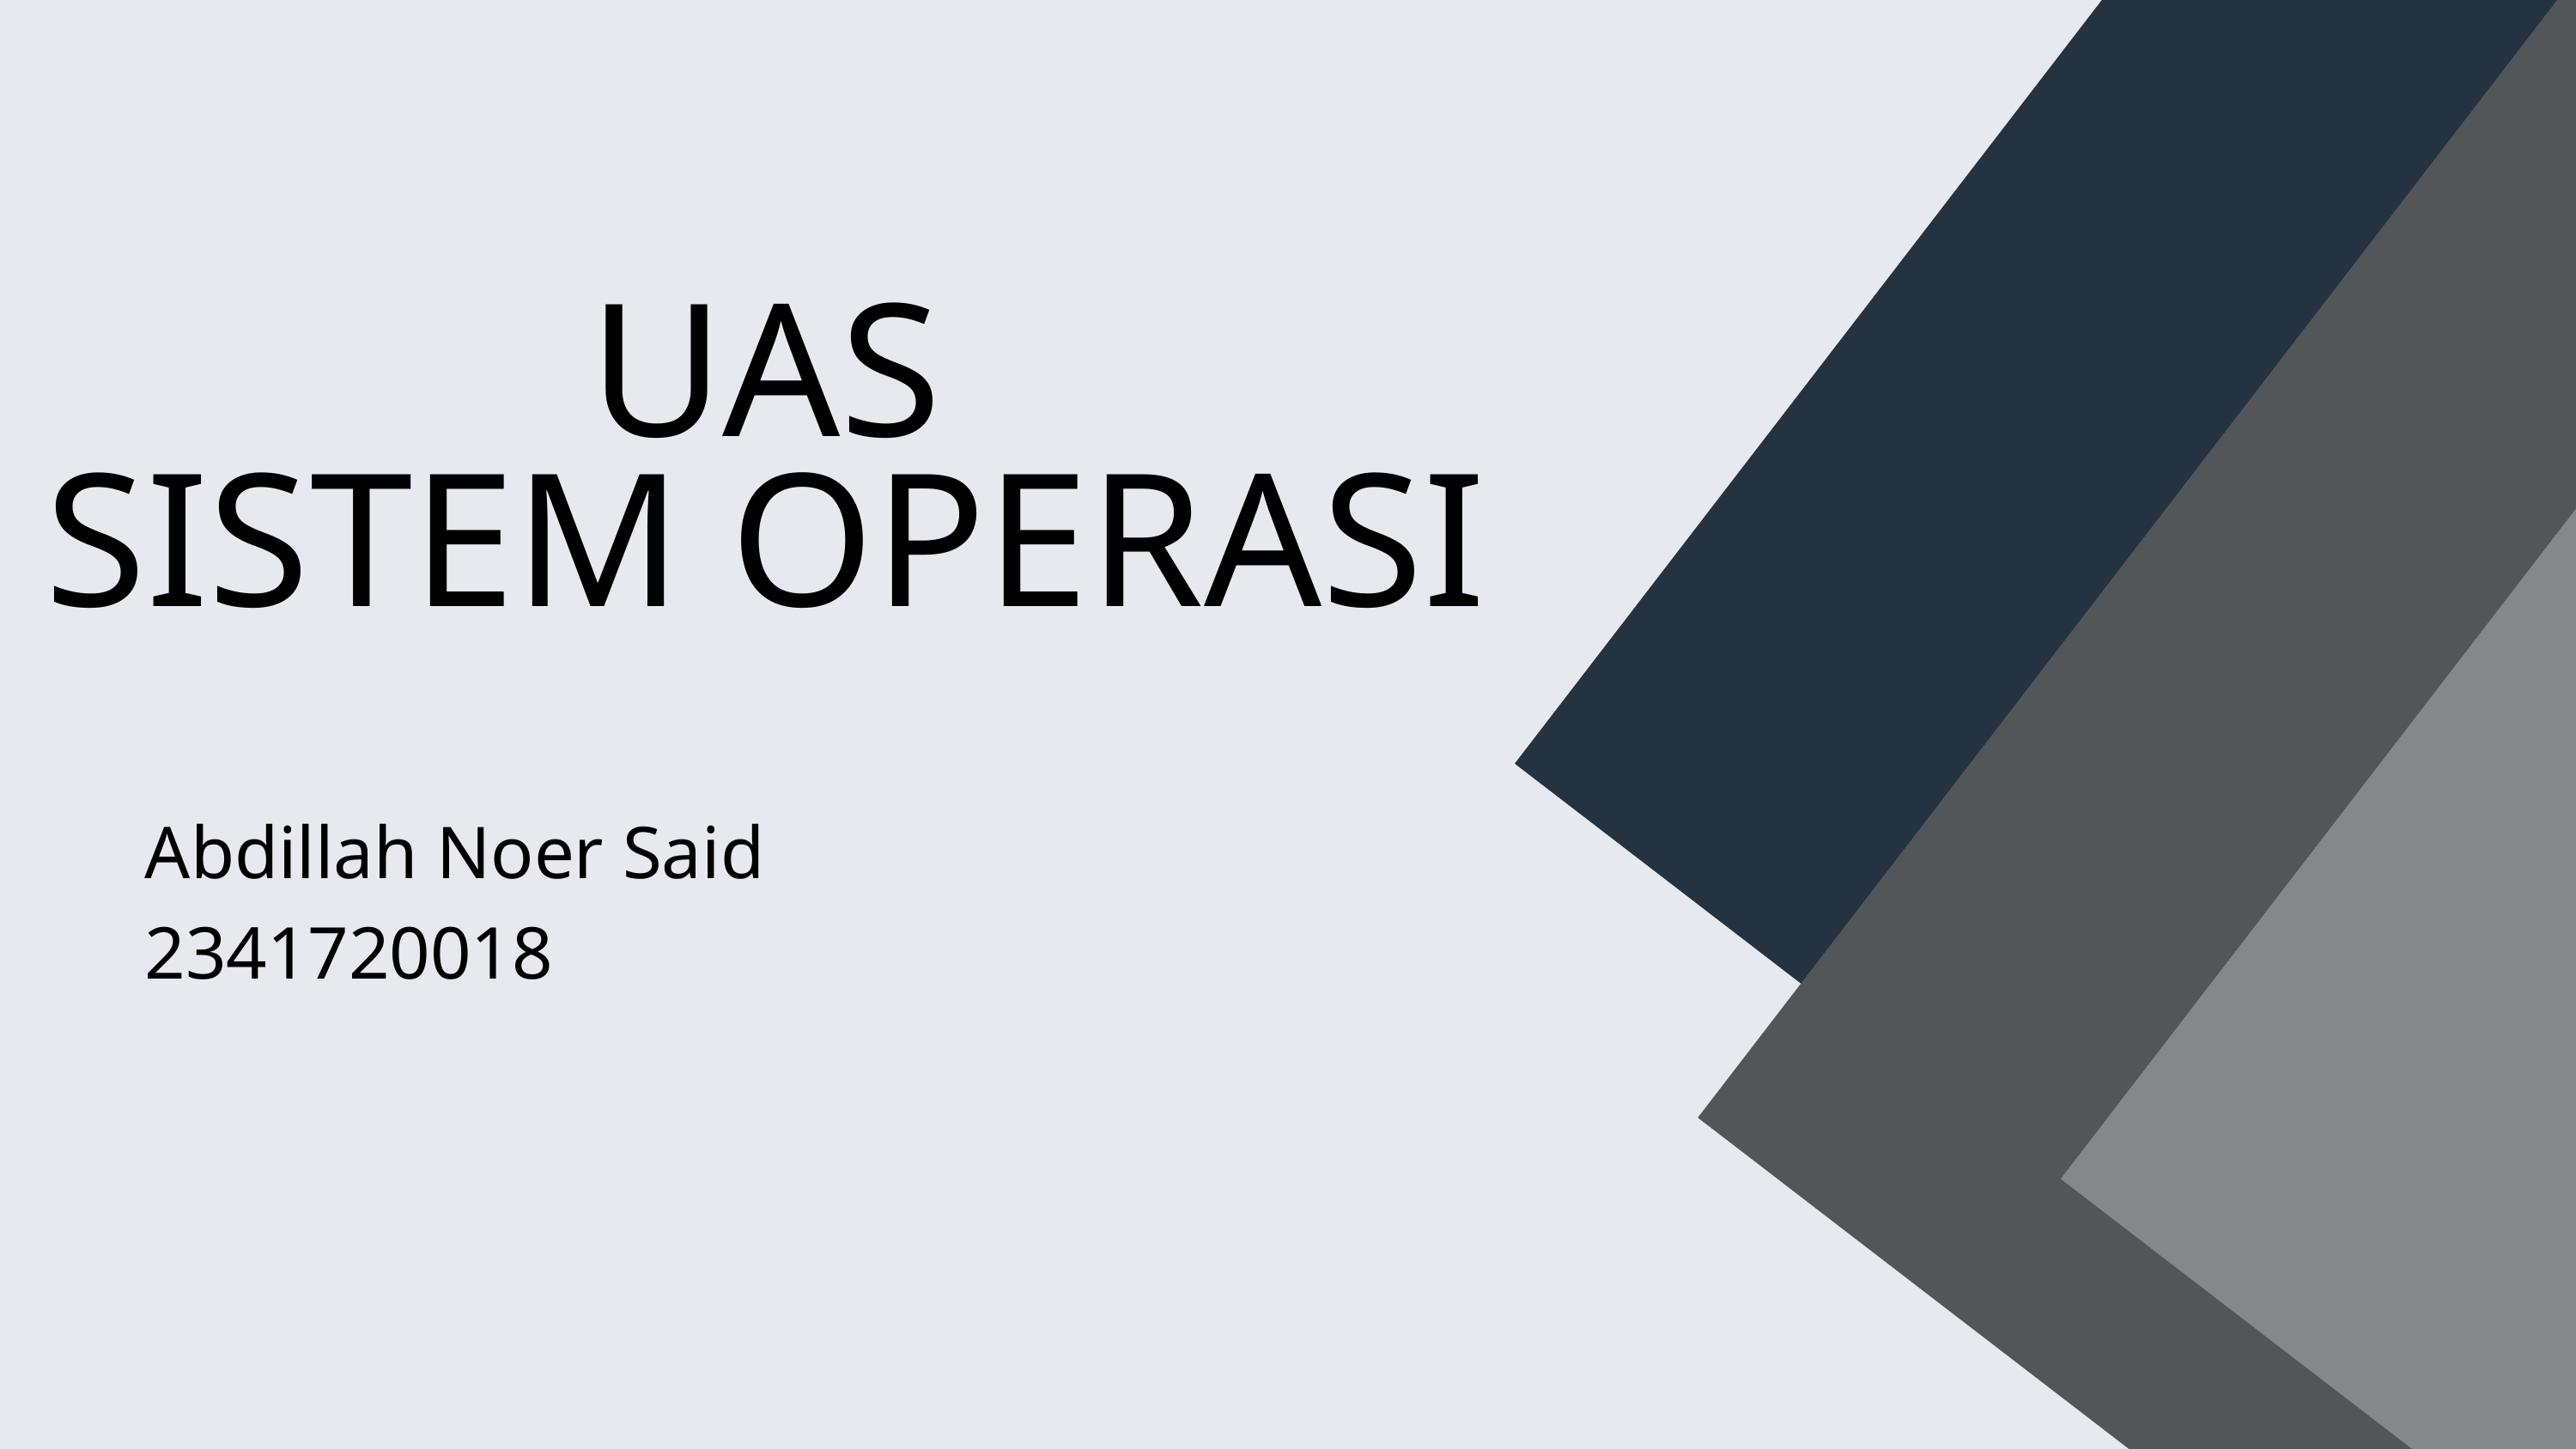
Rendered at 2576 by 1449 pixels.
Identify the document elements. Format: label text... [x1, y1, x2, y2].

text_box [1514, 0, 2576, 1449]
text_box Abdillah Noer Said 2341720018 [144, 792, 927, 994]
text_box UAS SISTEM OPERASI [16, 303, 1508, 644]
